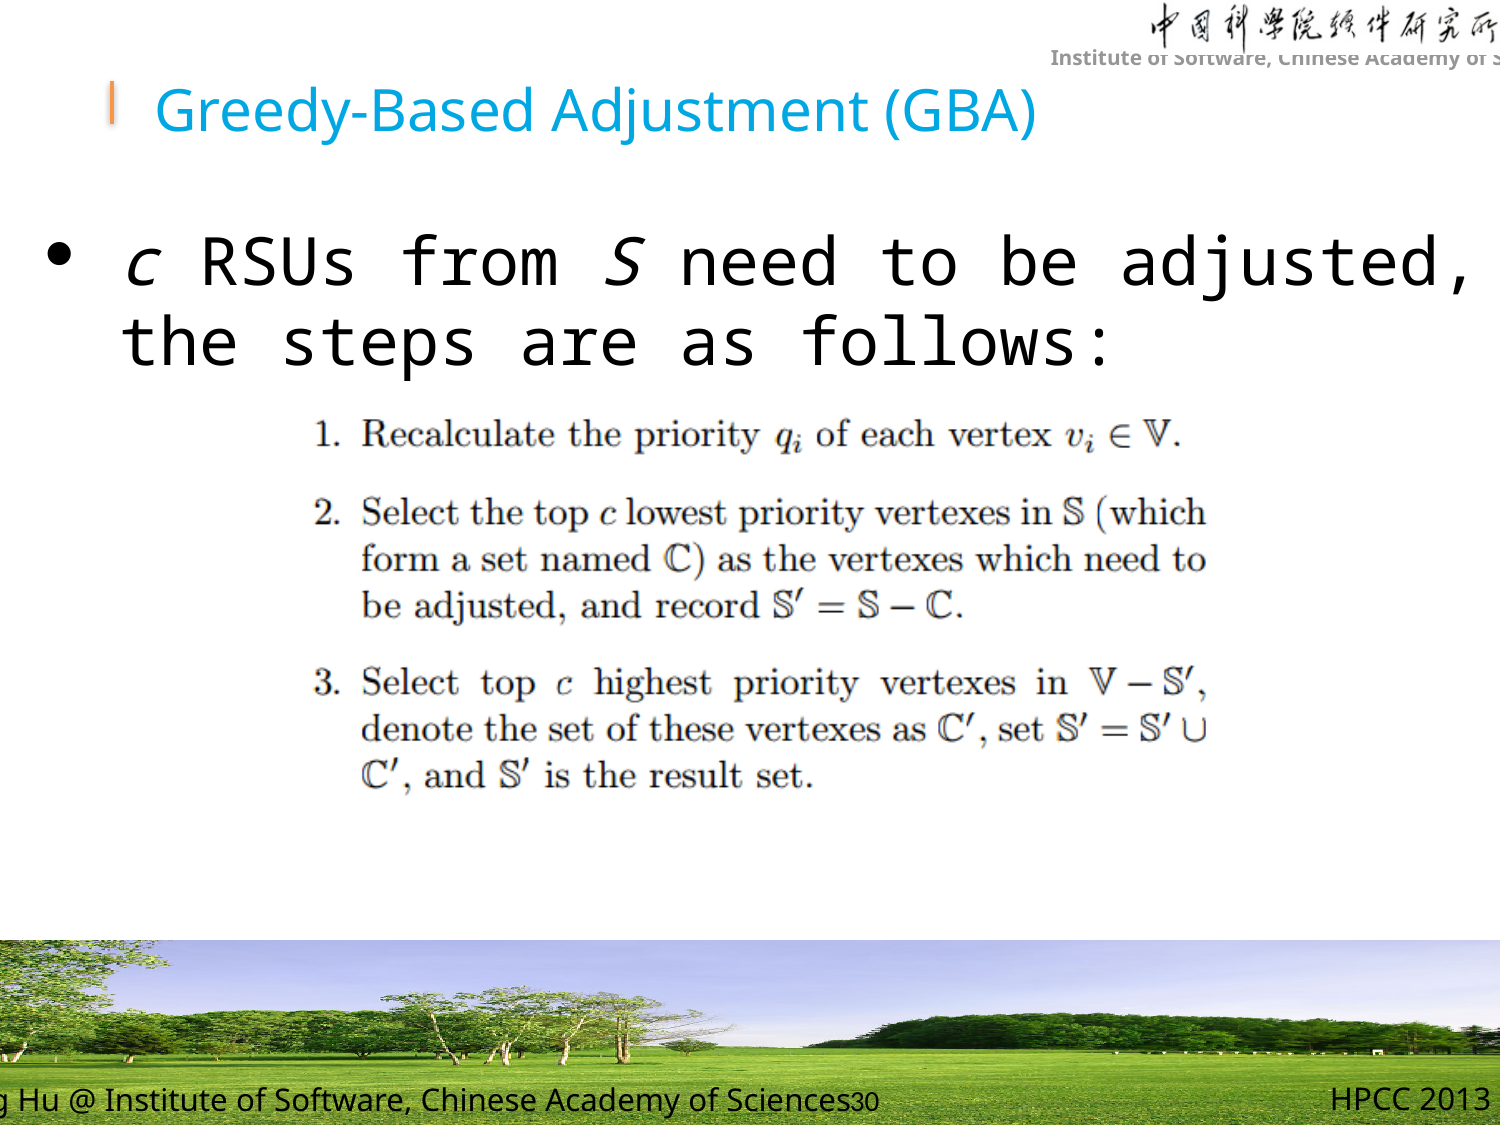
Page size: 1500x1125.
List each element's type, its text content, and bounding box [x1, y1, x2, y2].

picture [0, 1097, 4, 1109]
list c RSUs from S need to be adjusted, the steps are as follows: [29, 210, 1500, 1005]
picture [253, 408, 1211, 806]
picture [1148, 0, 1500, 55]
title Greedy-Based Adjustment (GBA) [139, 84, 1228, 132]
picture [0, 940, 1500, 1125]
